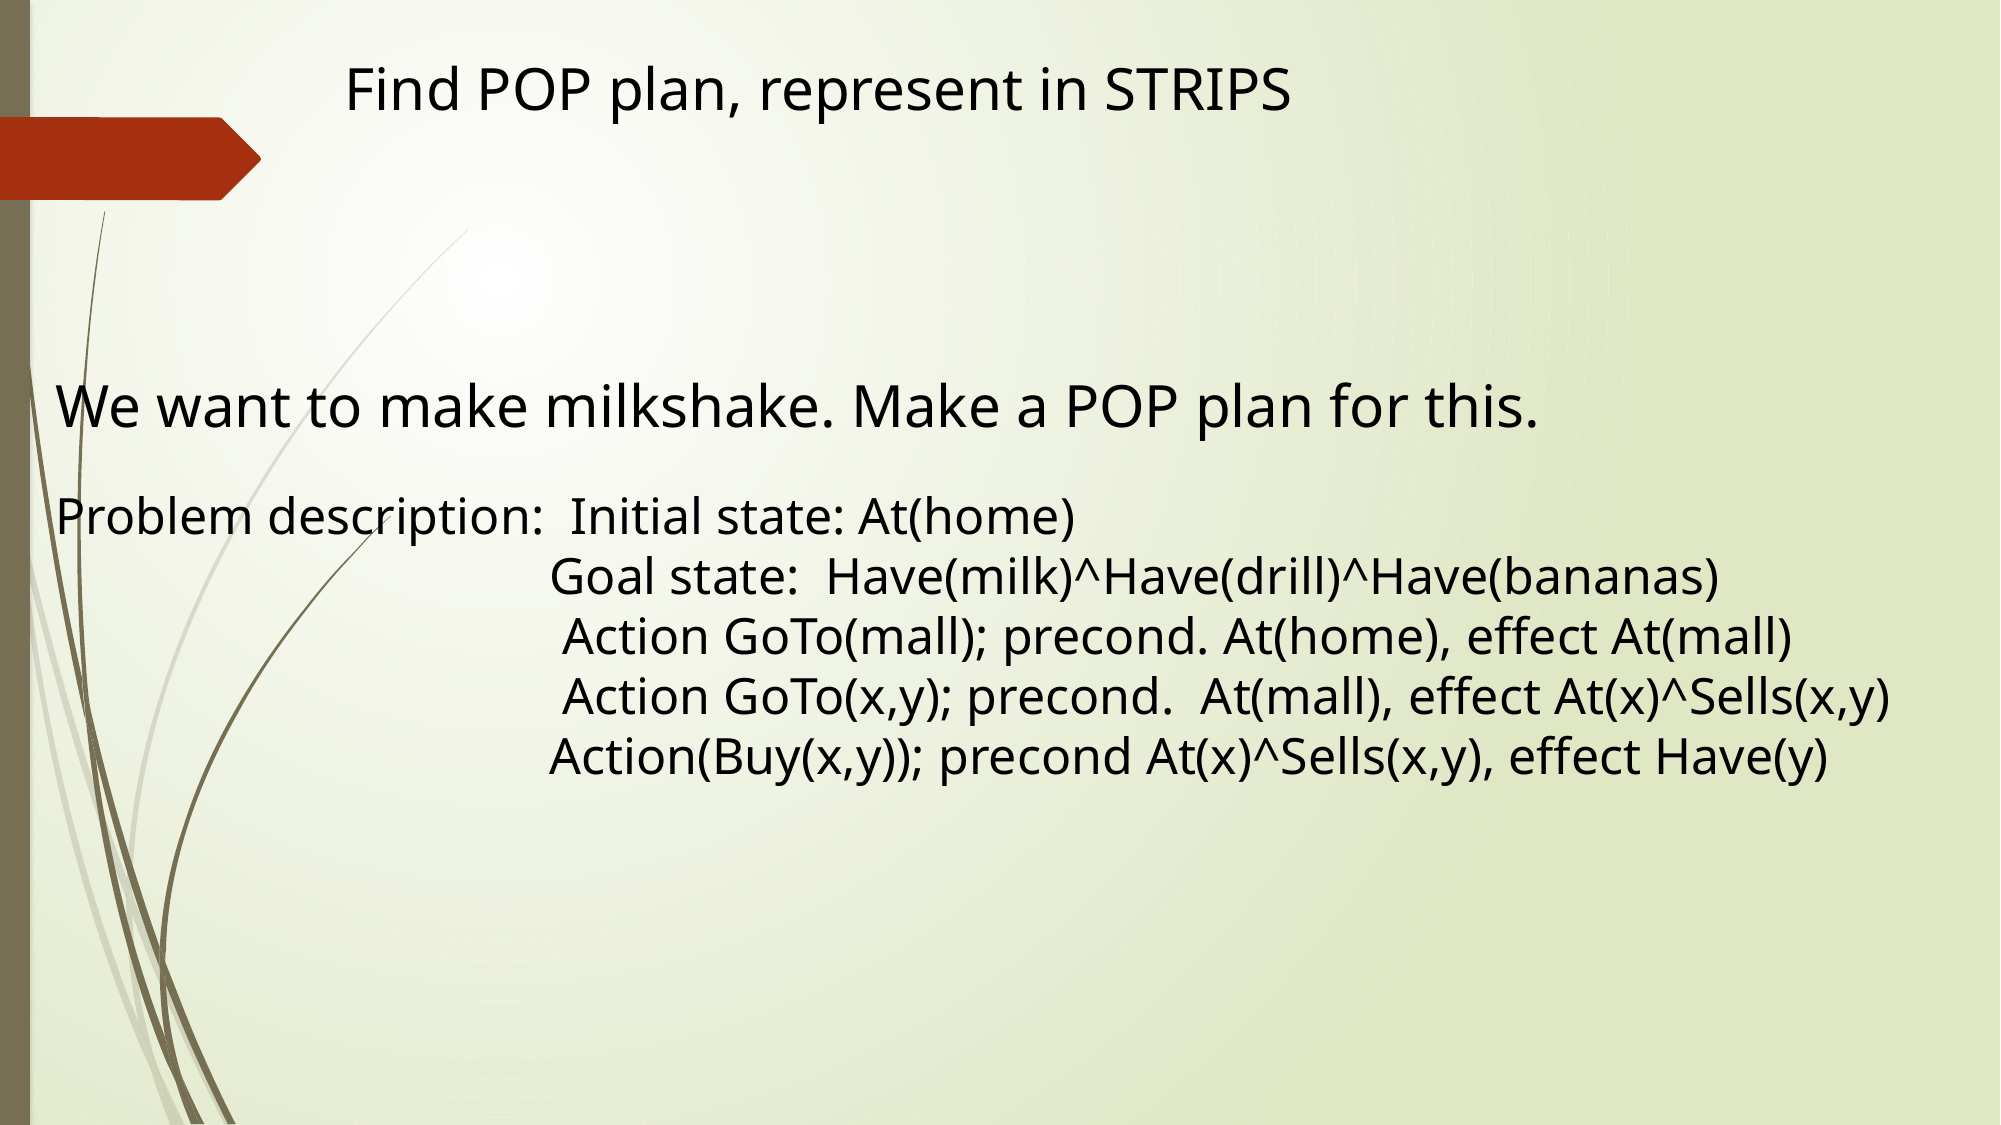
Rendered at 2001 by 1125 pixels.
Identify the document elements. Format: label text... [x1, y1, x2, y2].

text_box Find POP plan, represent in STRIPS [330, 45, 1886, 130]
text_box We want to make milkshake. Make a POP plan for this. Problem description: Initial state: At(home) Goal state: Have(milk)^Have(drill)^Have(bananas) Action GoTo(mall); precond. At(home), effect At(mall) Action GoTo(x,y); precond. At(mall), effect At(x)^Sells(x,y) Action(Buy(x,y)); precond At(x)^Sells(x,y), effect Have(y) [40, 362, 2000, 792]
